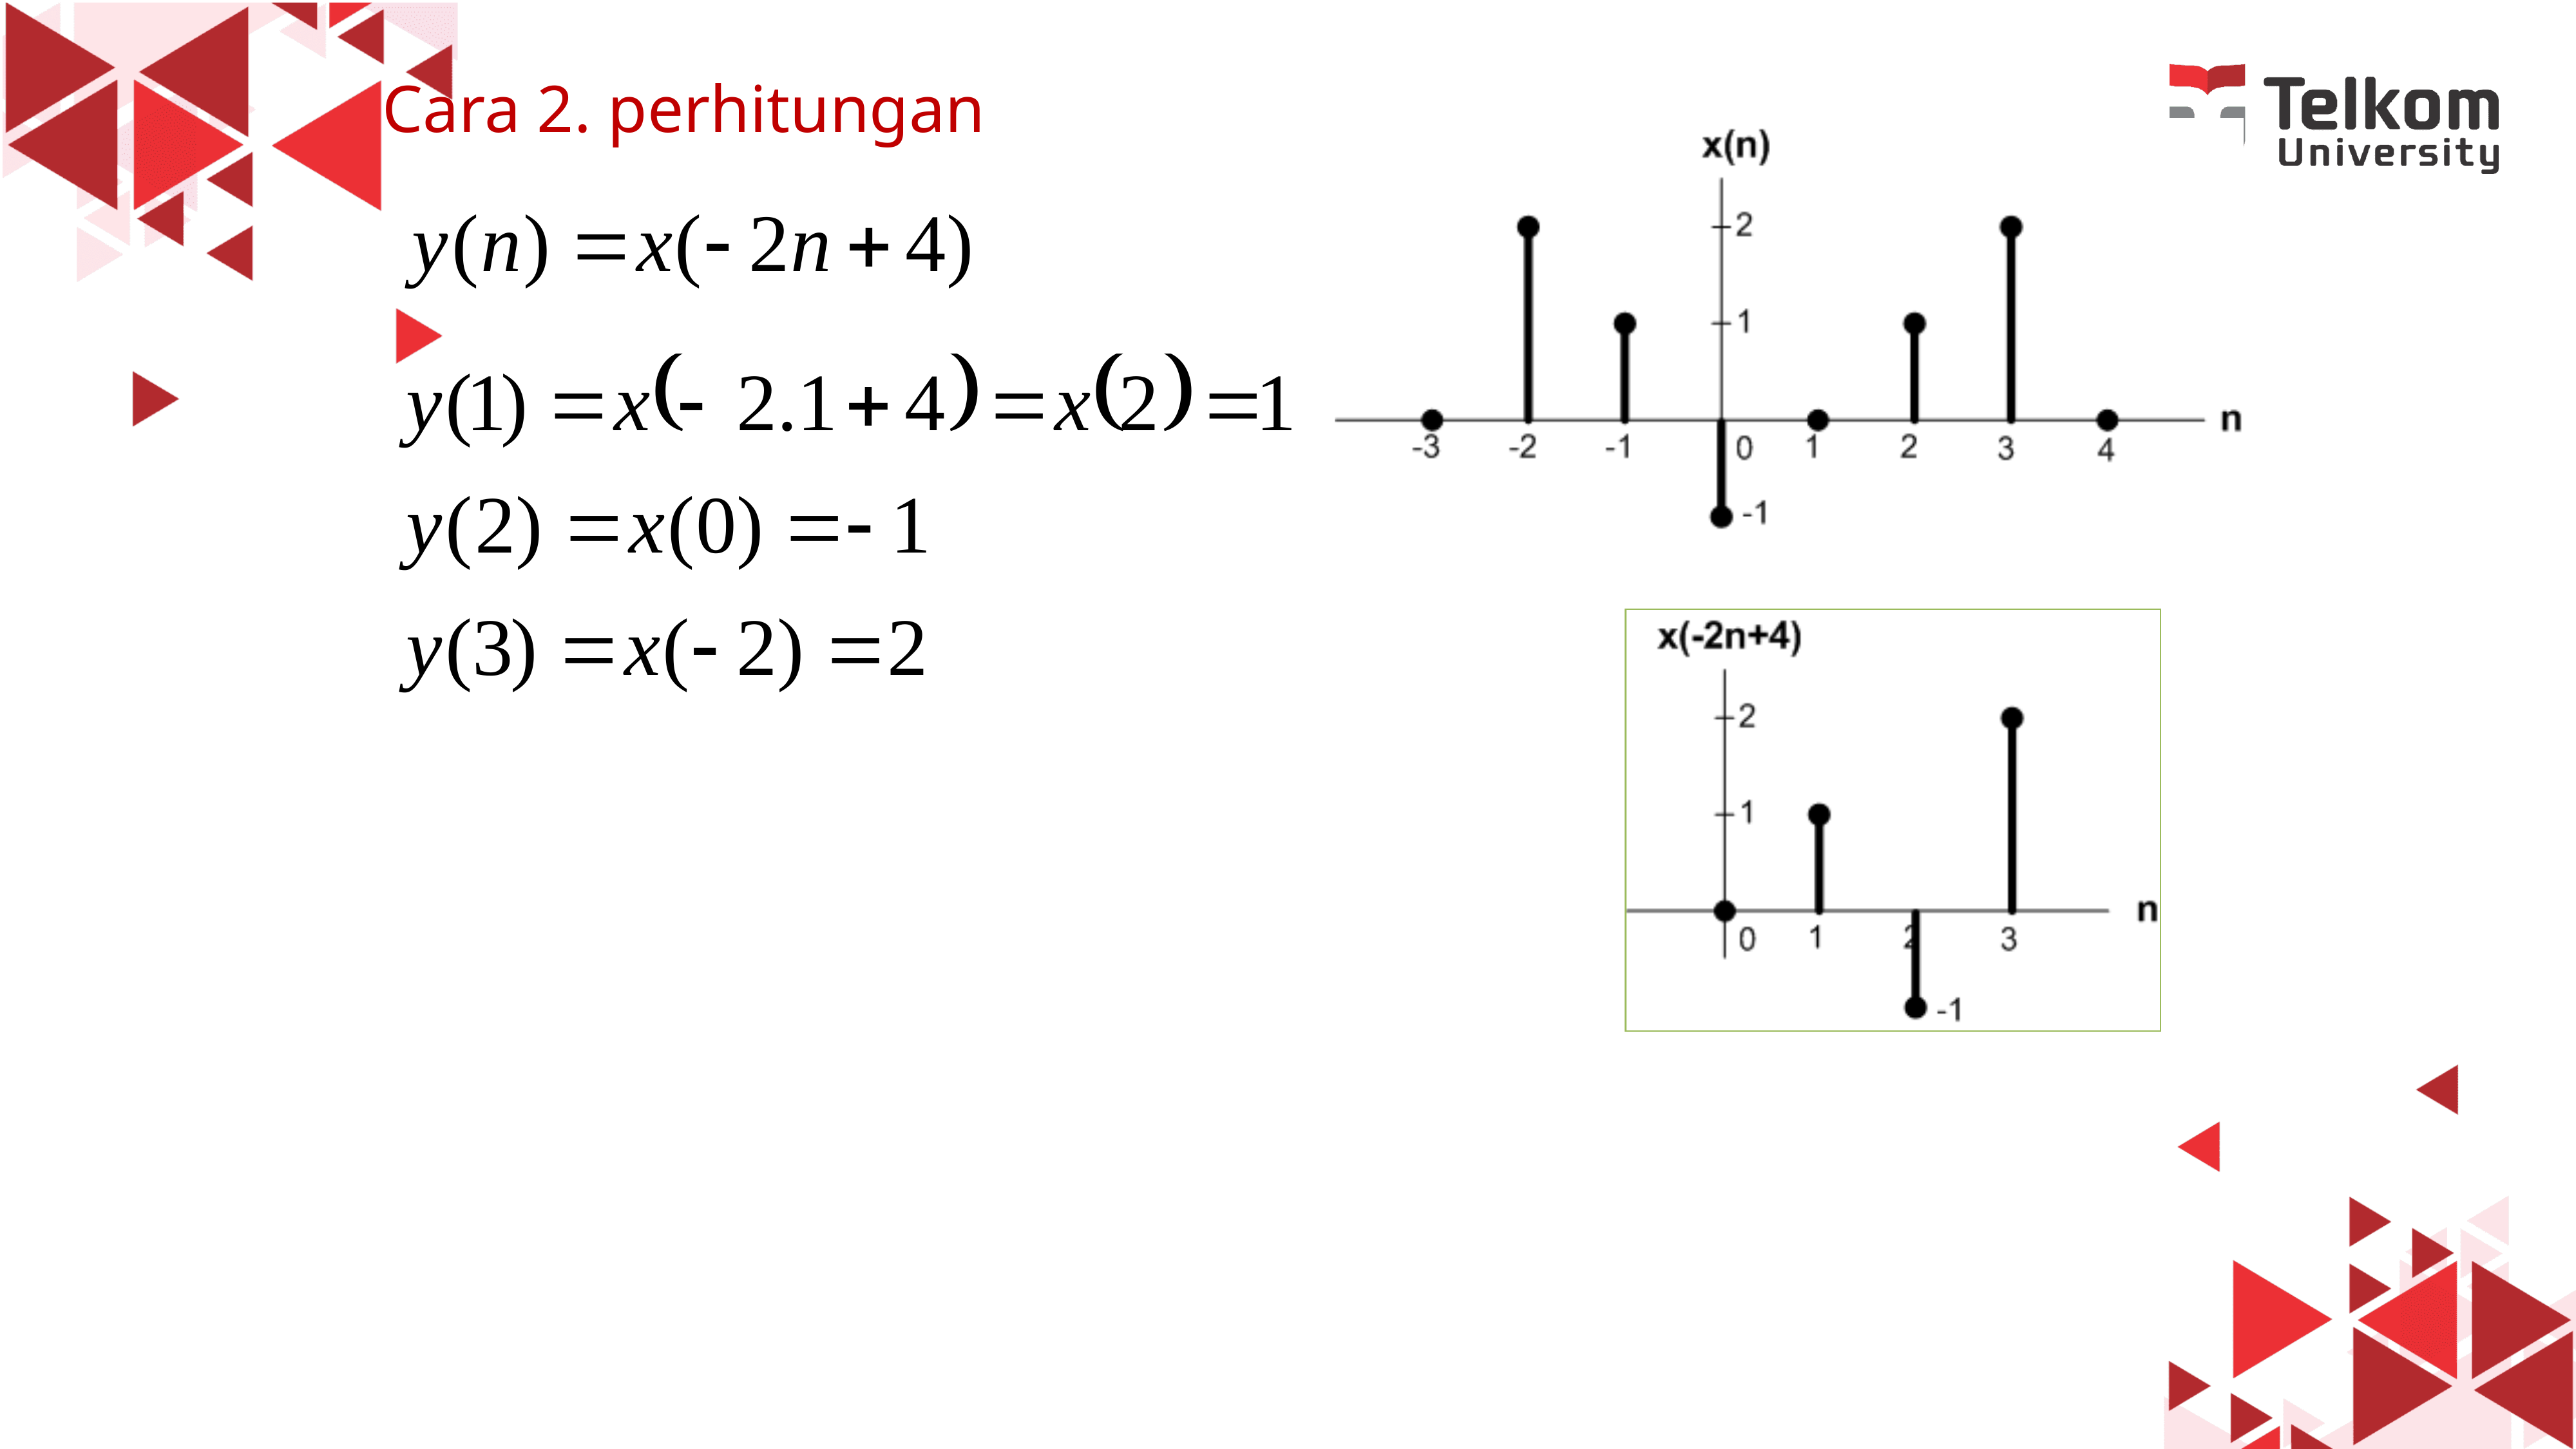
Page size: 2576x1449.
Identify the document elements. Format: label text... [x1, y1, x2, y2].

picture [2126, 1018, 2576, 1449]
picture [3, 3, 500, 478]
picture [1626, 609, 2160, 1030]
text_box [392, 196, 991, 306]
text_box Cara 2. perhitungan [372, 63, 995, 151]
picture [1335, 64, 2499, 533]
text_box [386, 354, 1304, 831]
